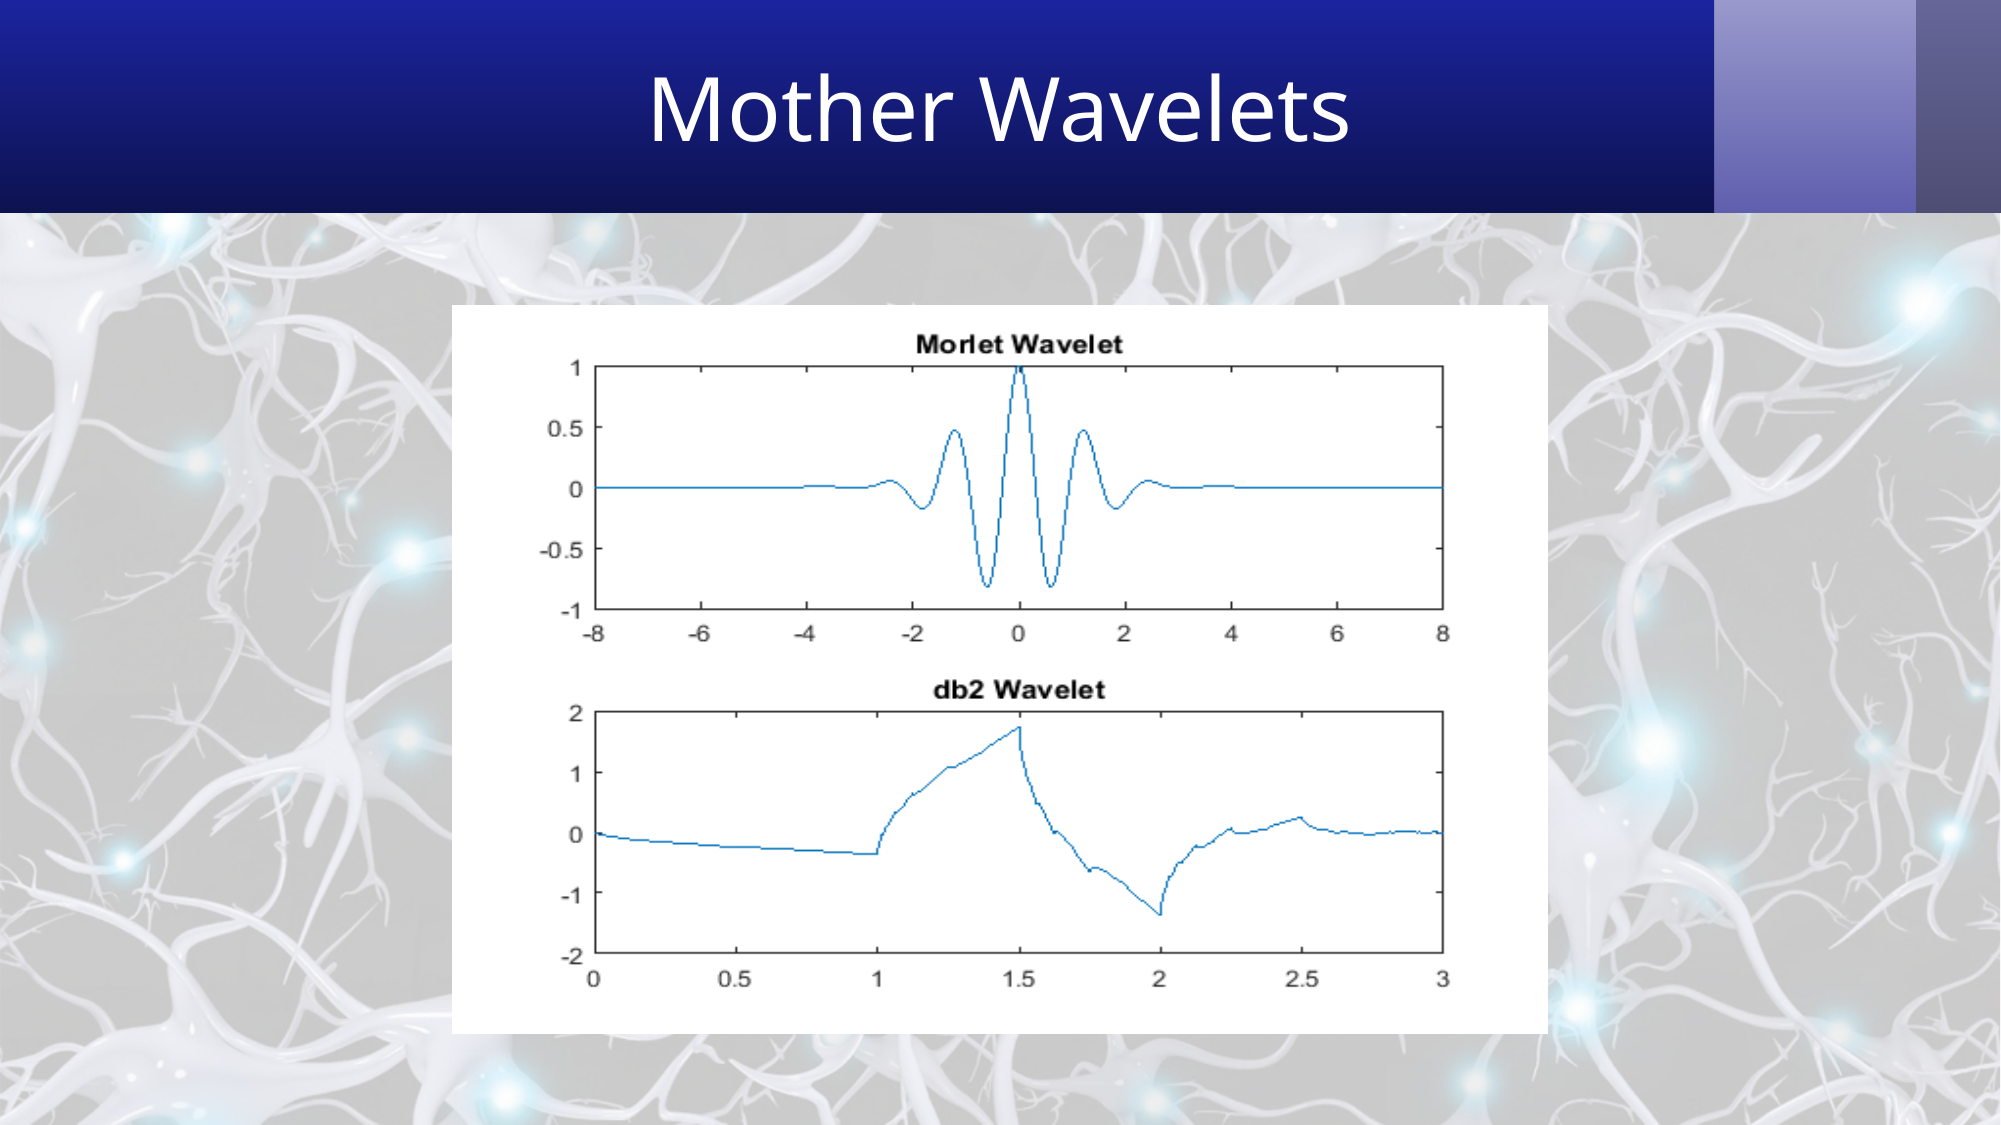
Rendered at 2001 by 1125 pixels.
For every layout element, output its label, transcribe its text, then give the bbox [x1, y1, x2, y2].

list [452, 305, 1548, 1034]
title Mother Wavelets [99, 12, 1900, 200]
picture [0, 212, 2001, 1125]
